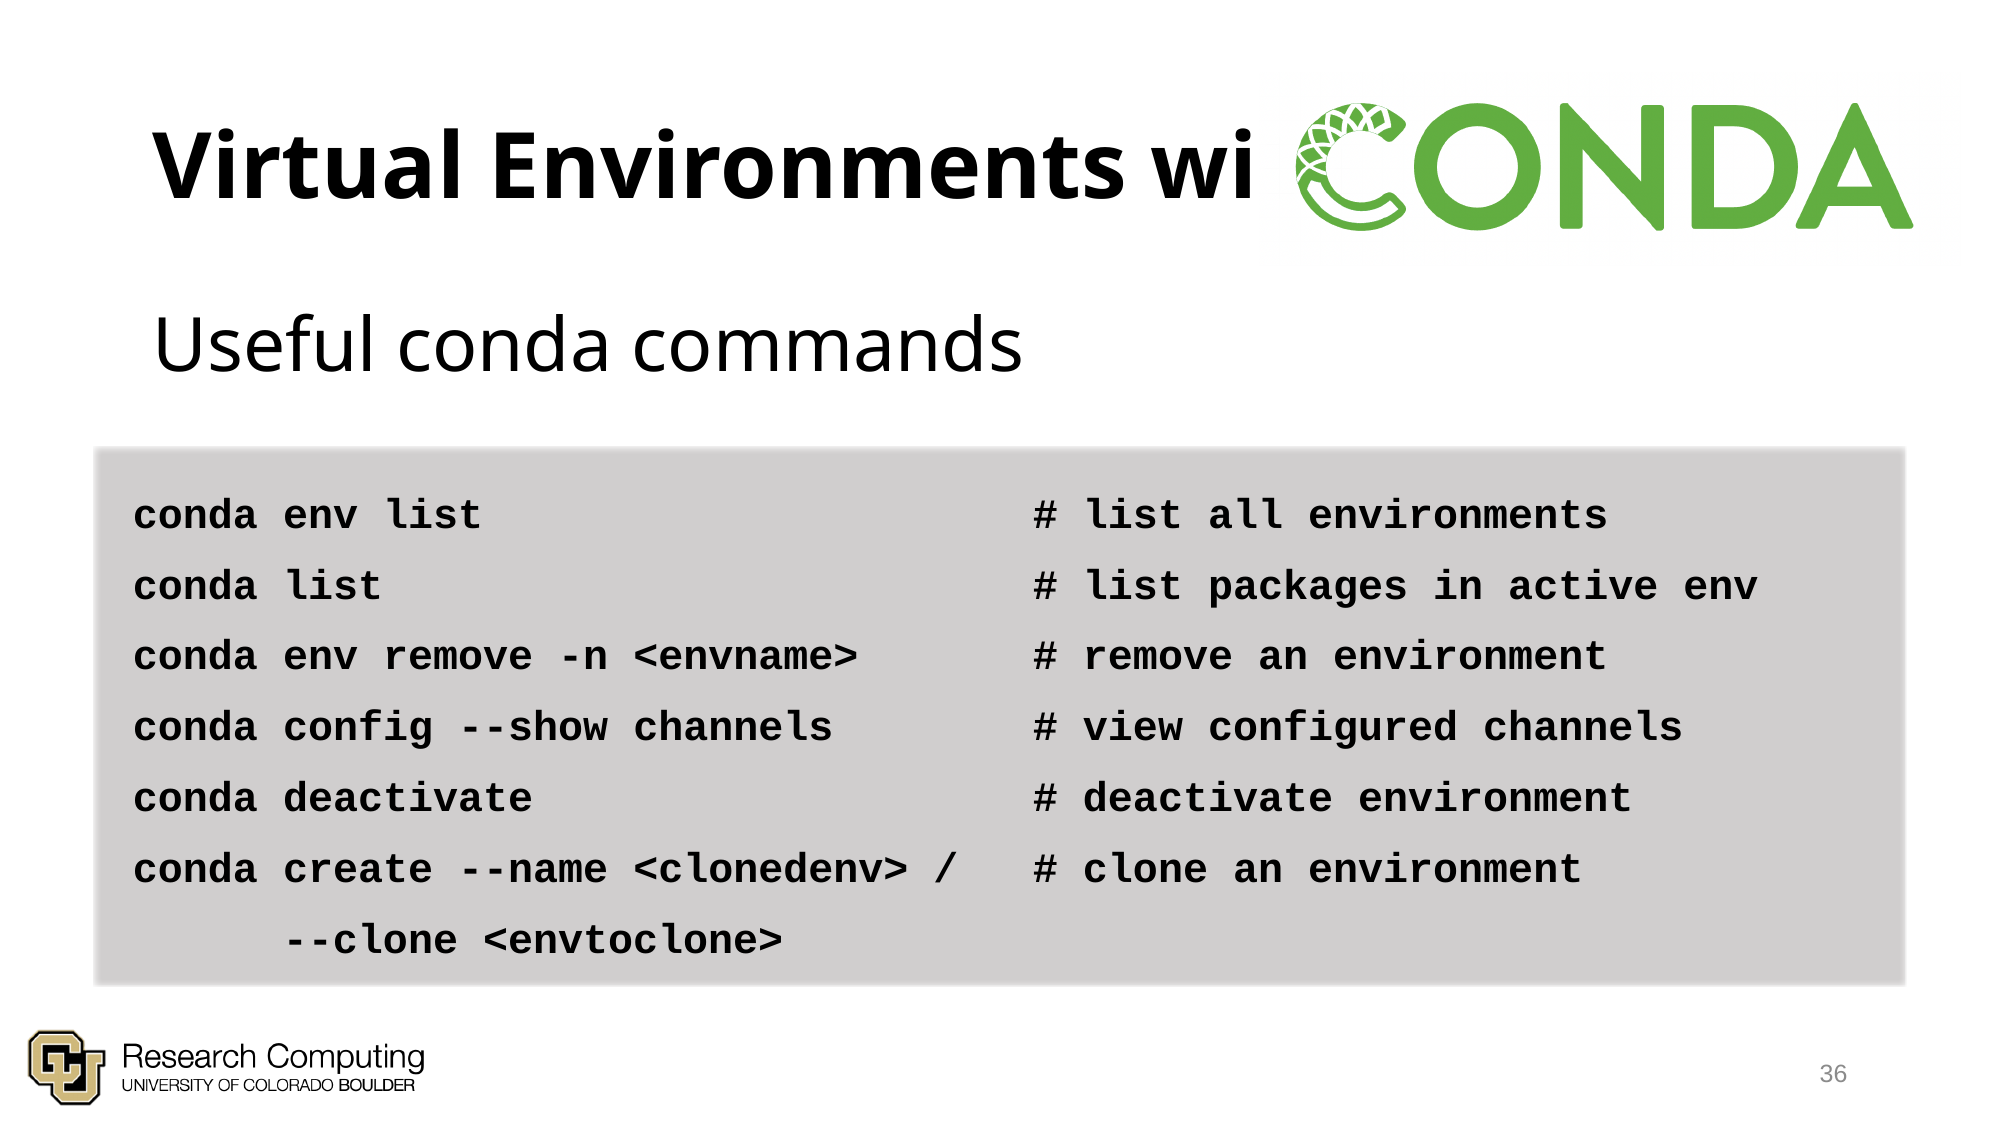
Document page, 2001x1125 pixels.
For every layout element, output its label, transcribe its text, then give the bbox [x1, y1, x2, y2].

slide_number 36 [1412, 1042, 1863, 1103]
list Useful conda commands [137, 299, 1863, 408]
title Virtual Environments with [137, 59, 1863, 278]
picture [1259, 72, 1961, 266]
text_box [93, 408, 1907, 987]
picture [0, 1024, 775, 1121]
